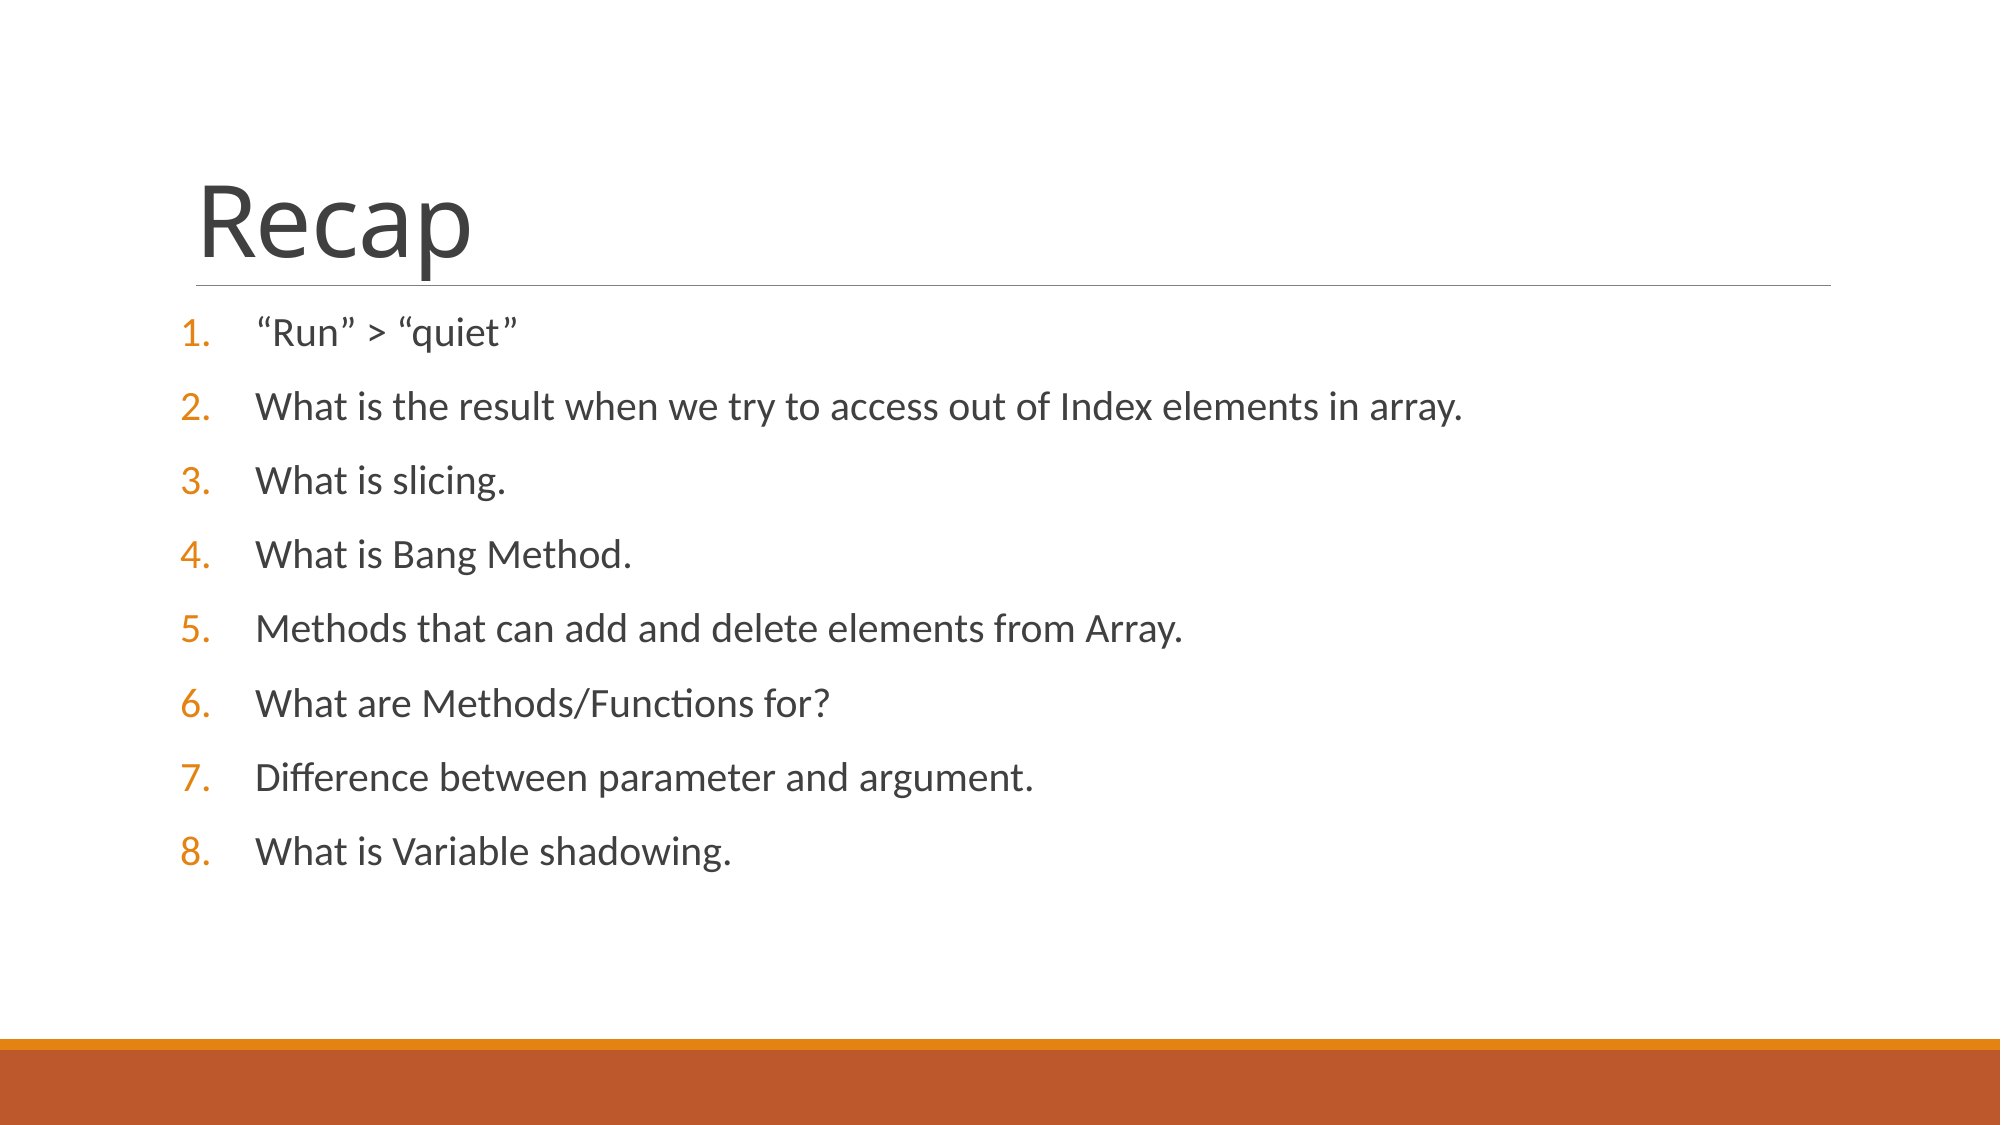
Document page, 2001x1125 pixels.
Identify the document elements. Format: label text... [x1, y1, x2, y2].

title Recap [180, 47, 1830, 285]
list “Run” > “quiet” What is the result when we try to access out of Index elements in array. What is slicing. What is Bang Method. Methods that can add and delete elements from Array. What are Methods/Functions for? Difference between parameter and argument. What is Variable shadowing. [180, 302, 1830, 963]
